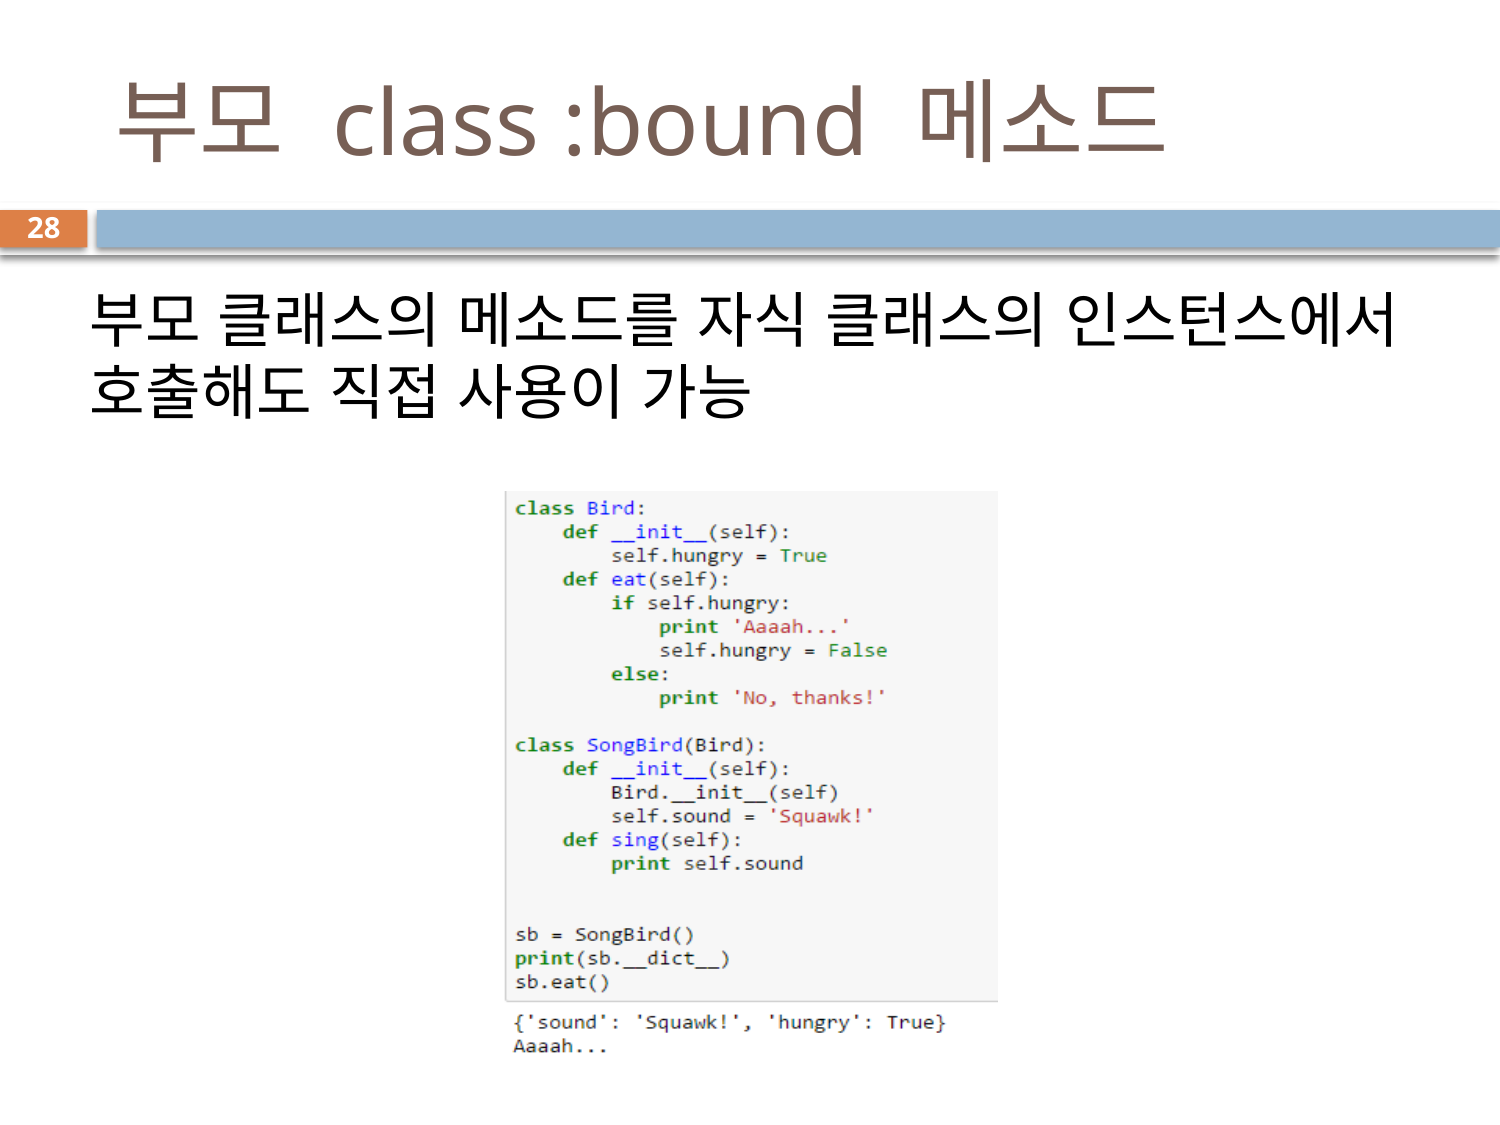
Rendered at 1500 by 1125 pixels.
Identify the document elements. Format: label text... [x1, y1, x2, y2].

slide_number 28 [0, 208, 88, 249]
list 부모 클래스의 메소드를 자식 클래스의 인스턴스에서 호출해도 직접 사용이 가능 [75, 274, 1425, 504]
picture [501, 491, 998, 1065]
title 부모 class :bound 메소드 [100, 37, 1438, 200]
